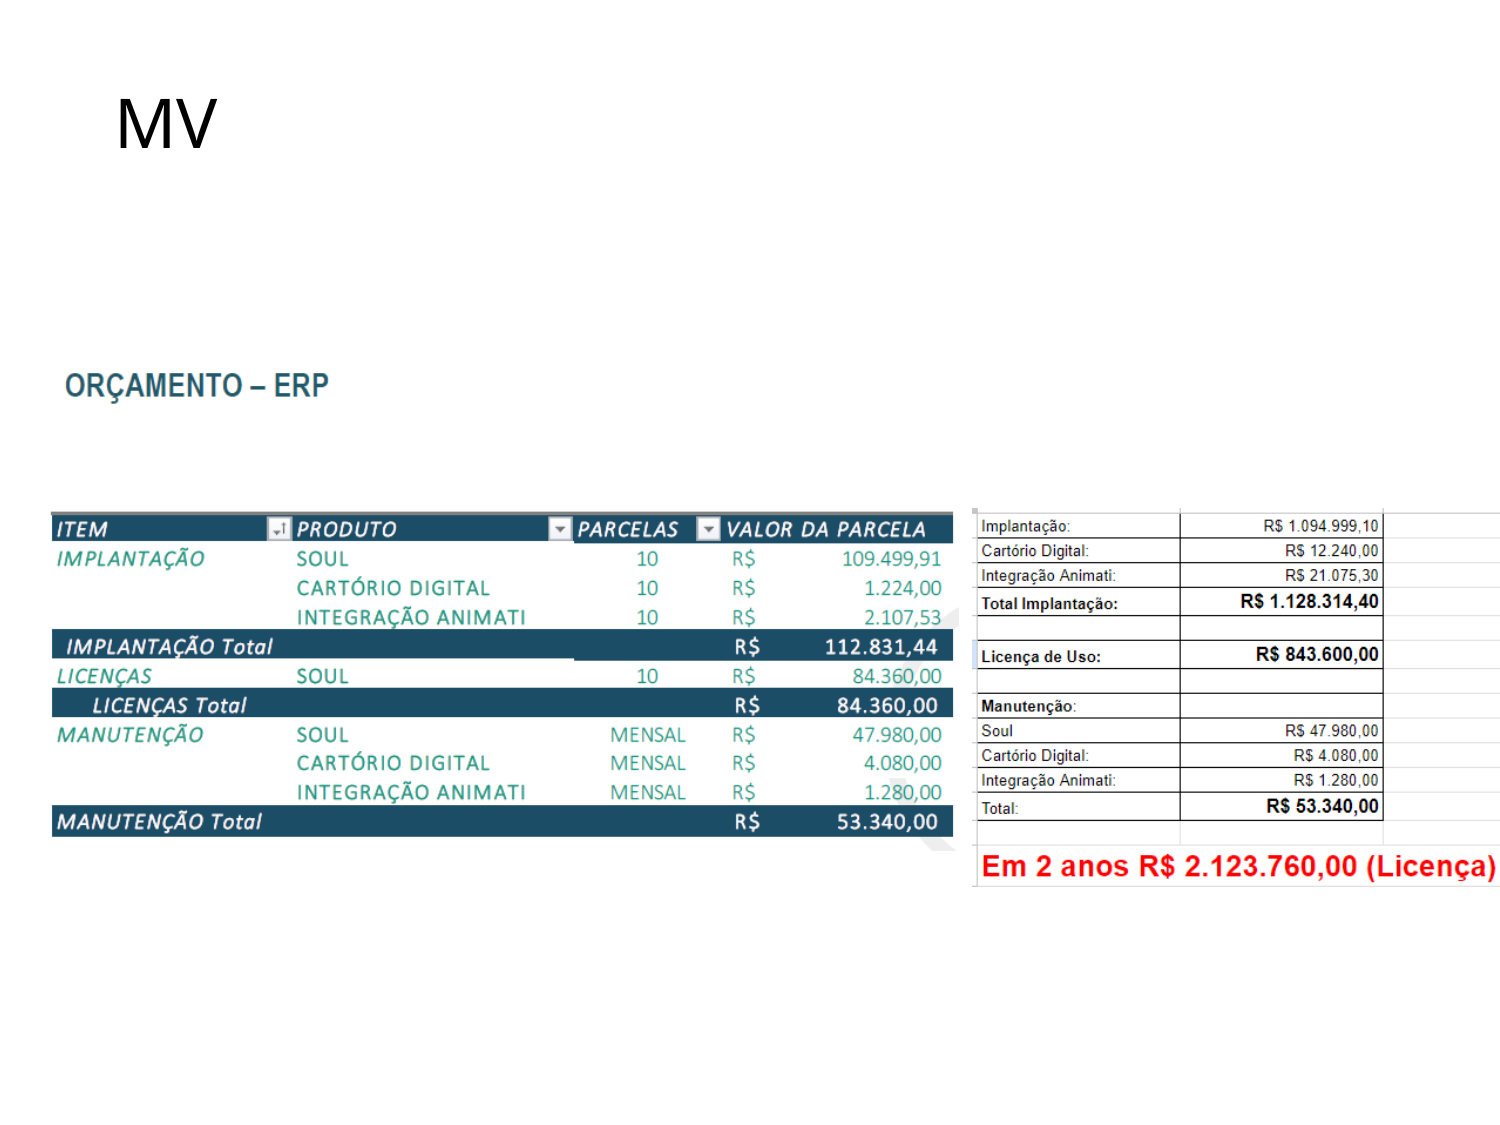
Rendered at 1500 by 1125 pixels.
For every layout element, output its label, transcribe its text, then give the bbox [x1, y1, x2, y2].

picture [972, 508, 1500, 887]
title MV [103, 44, 1397, 208]
picture [31, 364, 959, 851]
